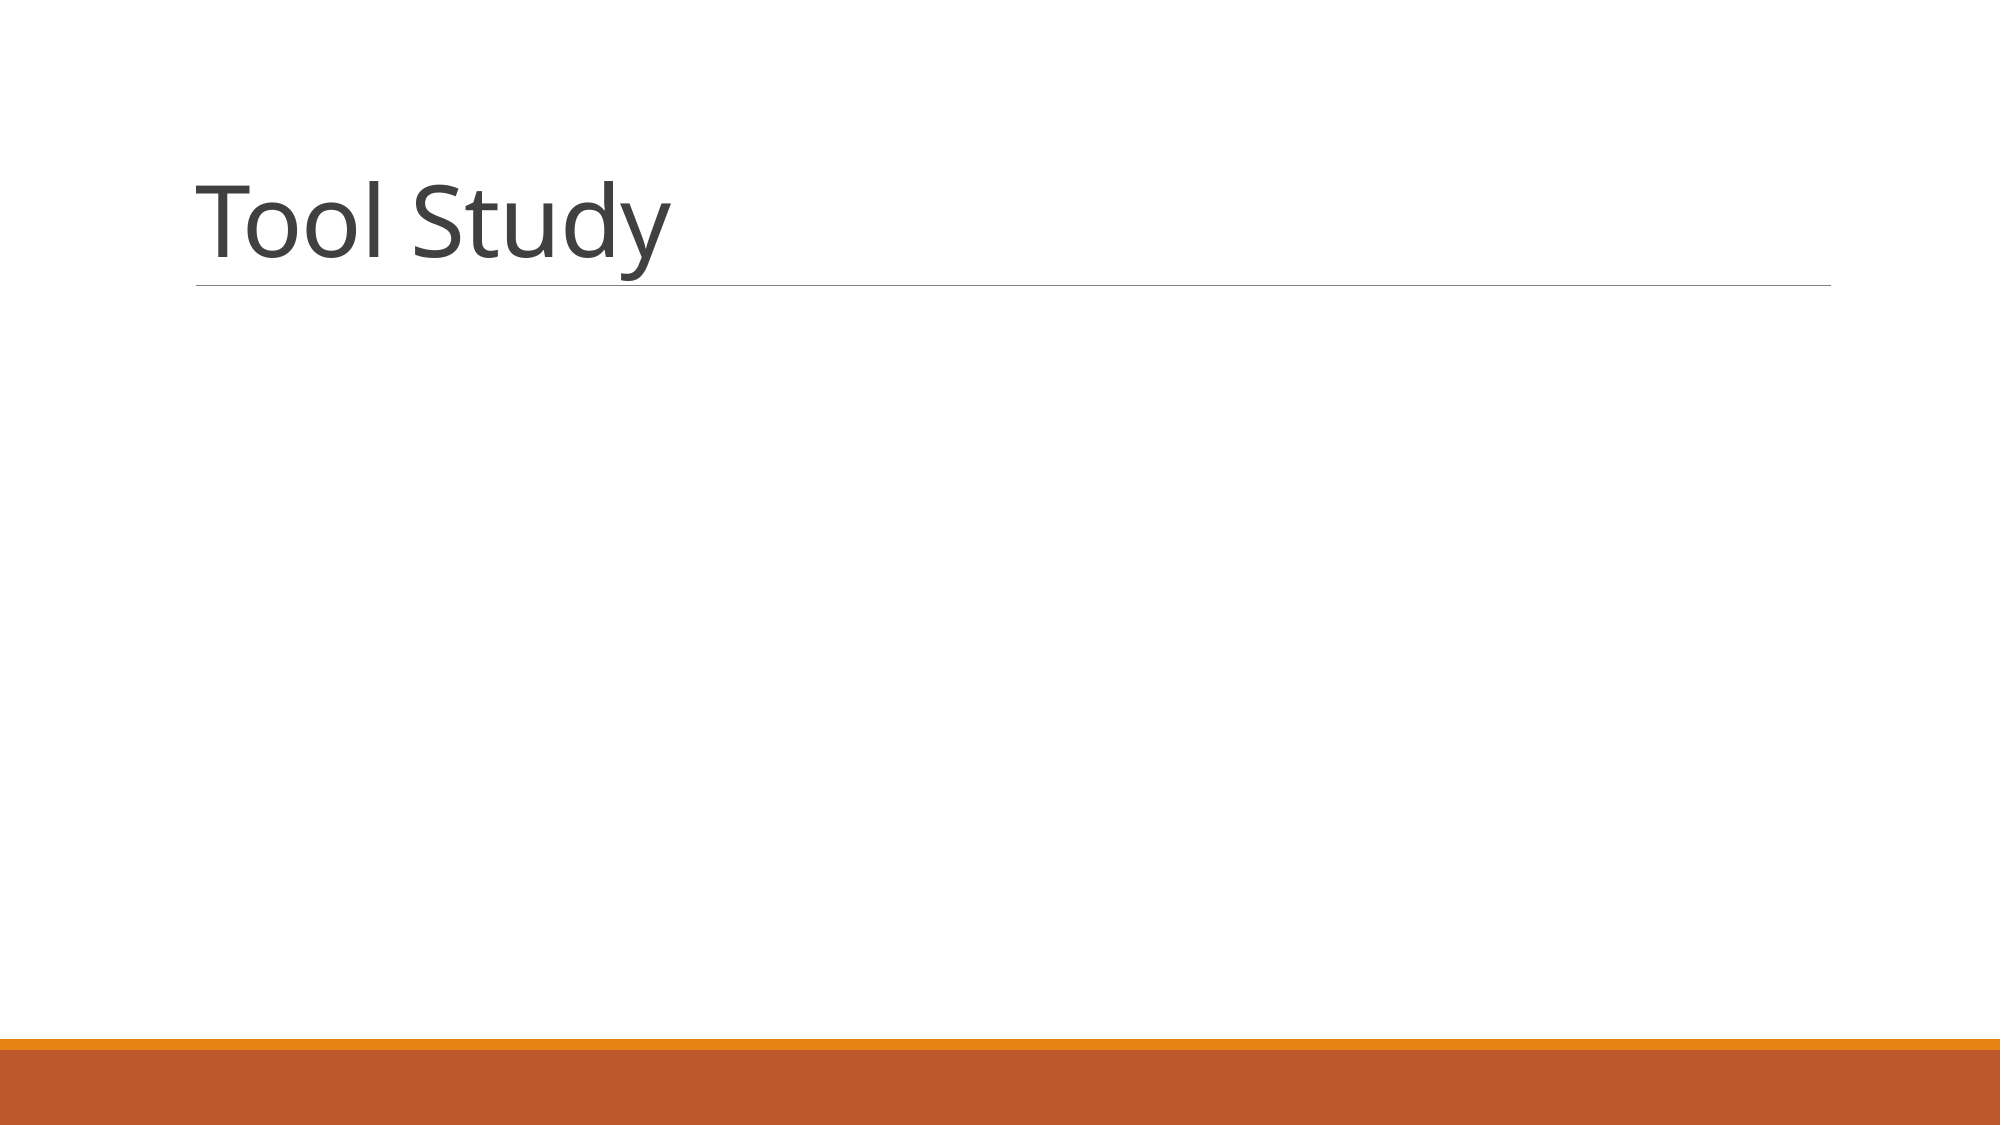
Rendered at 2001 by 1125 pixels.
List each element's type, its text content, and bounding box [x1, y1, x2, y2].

title Tool Study [180, 47, 1830, 285]
